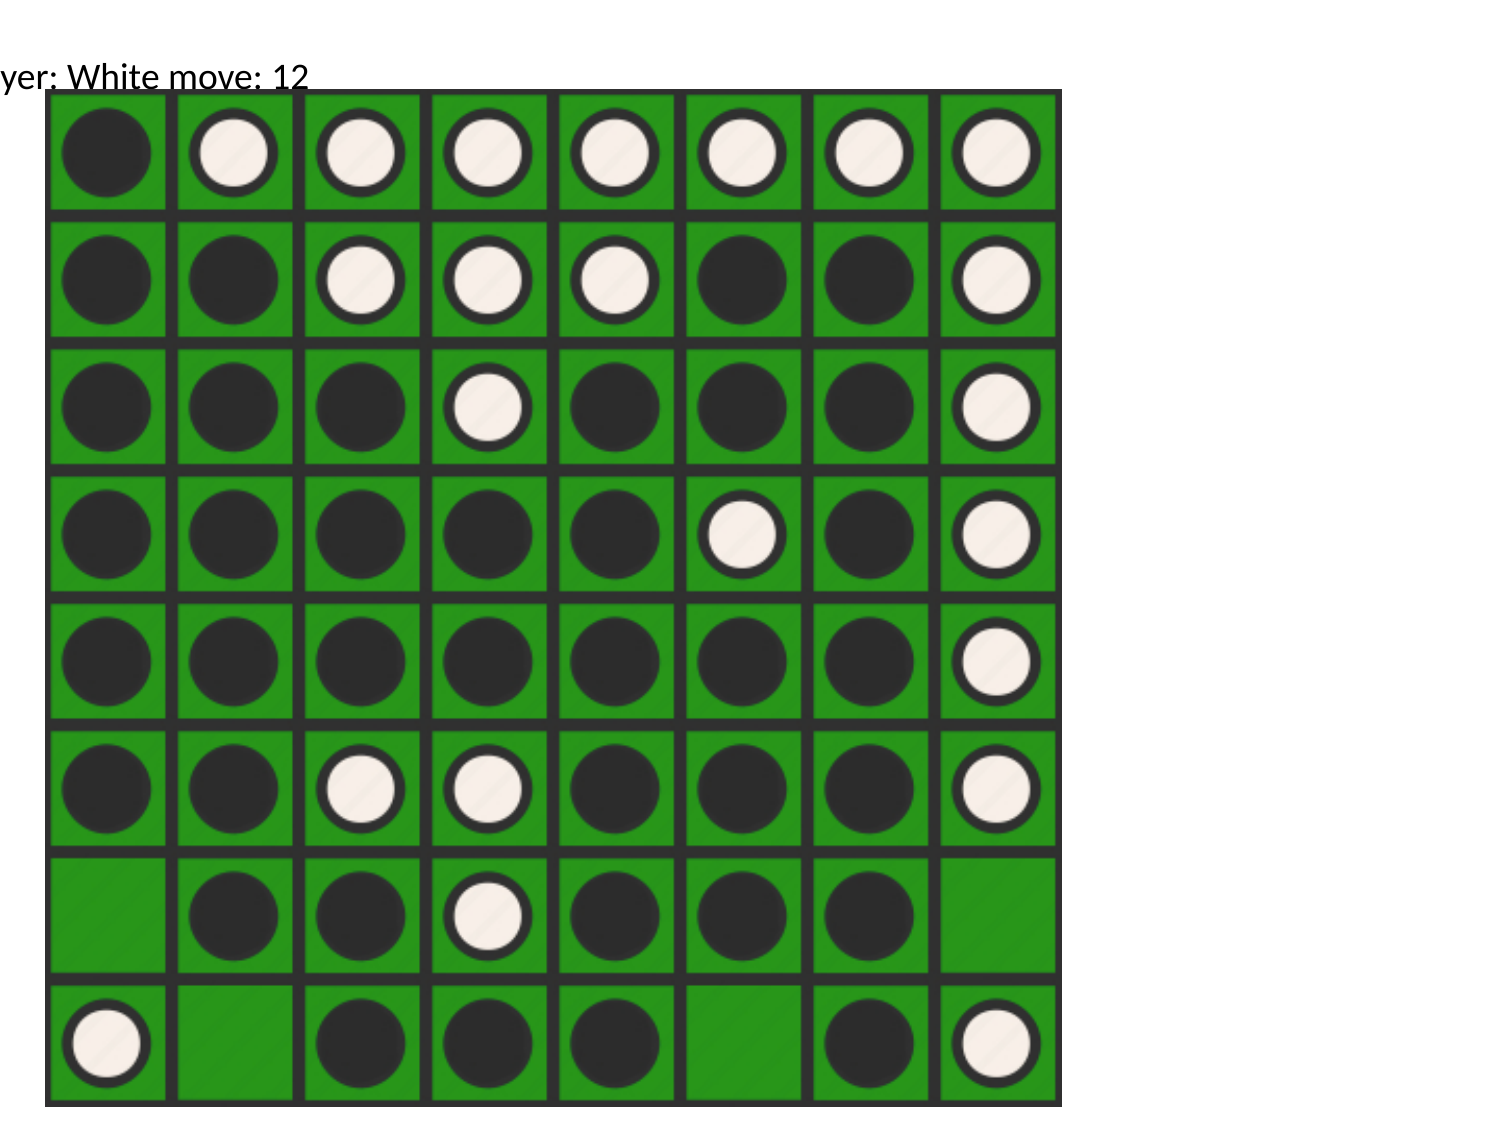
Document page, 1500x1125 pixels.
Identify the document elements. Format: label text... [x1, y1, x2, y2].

text_box turn: 56 player: White move: 12 [0, 44, 325, 105]
picture [44, 89, 1062, 1107]
